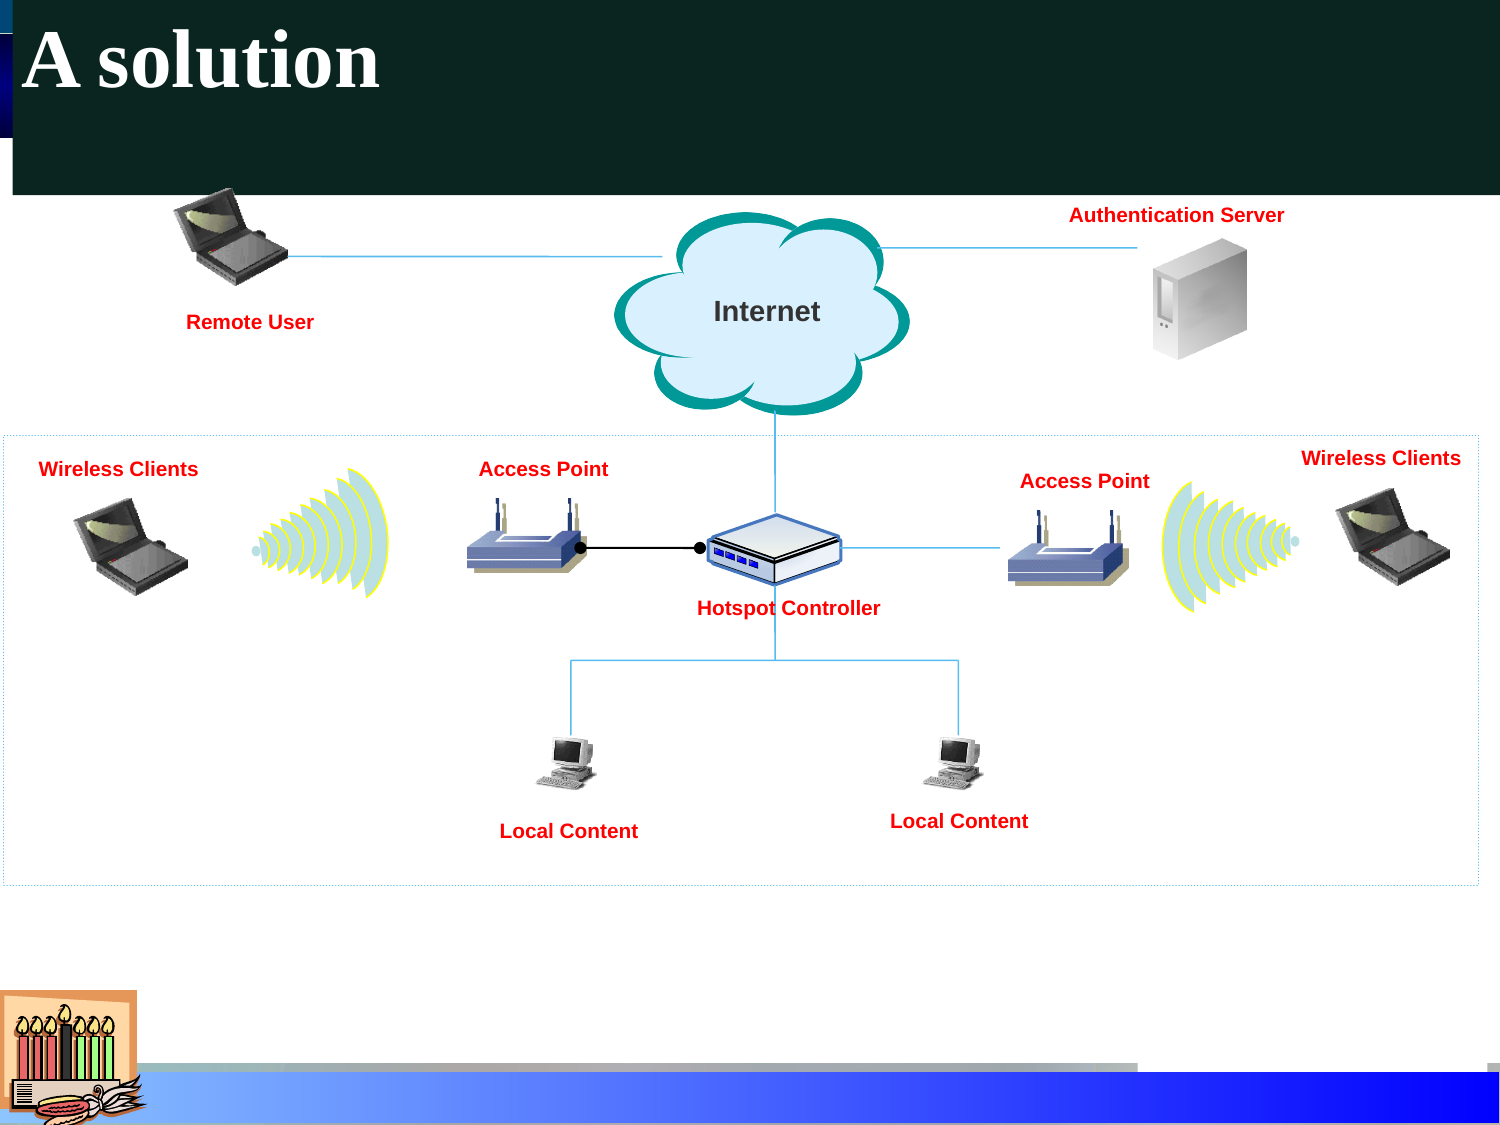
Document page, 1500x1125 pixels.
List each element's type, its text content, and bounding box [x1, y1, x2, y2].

text_box Remote User [99, 301, 400, 348]
title A solution [12, 0, 1500, 196]
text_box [624, 222, 899, 406]
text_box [466, 497, 588, 574]
picture [137, 1063, 1137, 1072]
text_box [3, 435, 1479, 886]
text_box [920, 735, 985, 791]
text_box Hotspot Controller [670, 587, 908, 634]
text_box Authentication Server [1037, 194, 1316, 251]
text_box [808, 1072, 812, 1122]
text_box Access Point [991, 460, 1179, 507]
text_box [703, 512, 852, 588]
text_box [1008, 510, 1129, 586]
picture [83, 1063, 1500, 1125]
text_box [533, 735, 597, 791]
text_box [171, 187, 288, 286]
text_box Wireless Clients [1250, 437, 1500, 484]
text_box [1334, 487, 1451, 586]
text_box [250, 472, 388, 603]
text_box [1153, 238, 1247, 360]
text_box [1162, 481, 1300, 613]
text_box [71, 497, 188, 596]
